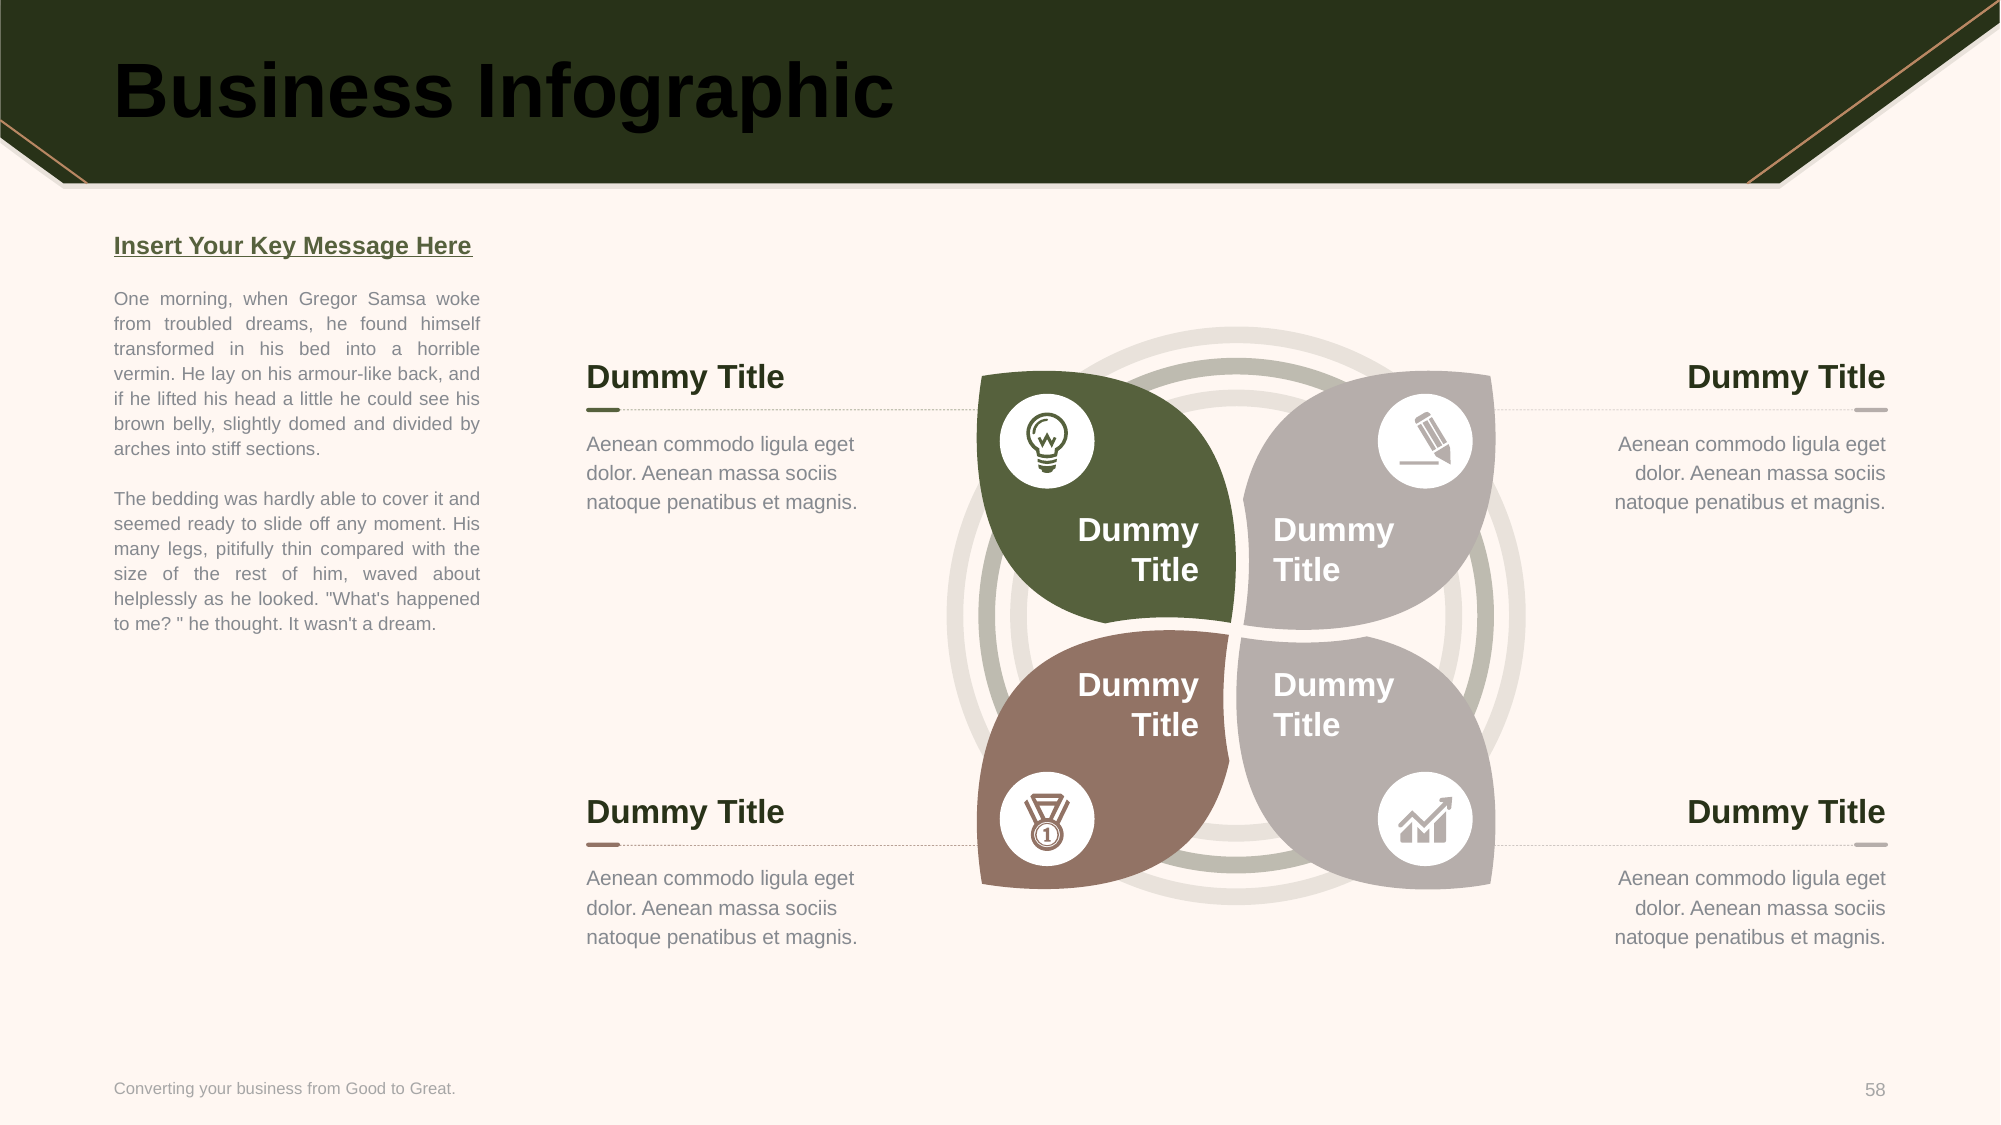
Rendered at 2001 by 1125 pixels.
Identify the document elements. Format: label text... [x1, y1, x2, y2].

list Insert Your Key Message Here One morning, when Gregor Samsa woke from troubled dreams, he found himself transformed in his bed into a horrible vermin. He lay on his armour-like back, and if he lifted his head a little he could see his brown belly, slightly domed and divided by arches into stiff sections. The bedding was hardly able to cover it and seemed ready to slide off any moment. His many legs, pitifully thin compared with the size of the rest of him, waved about helplessly as he looked. "What's happened to me? " he thought. It wasn't a dream. [114, 234, 481, 1014]
title Business Infographic [114, 5, 1886, 181]
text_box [586, 326, 1886, 950]
slide_number 58 [1791, 1069, 1886, 1109]
footer Converting your business from Good to Great. [114, 1068, 899, 1108]
